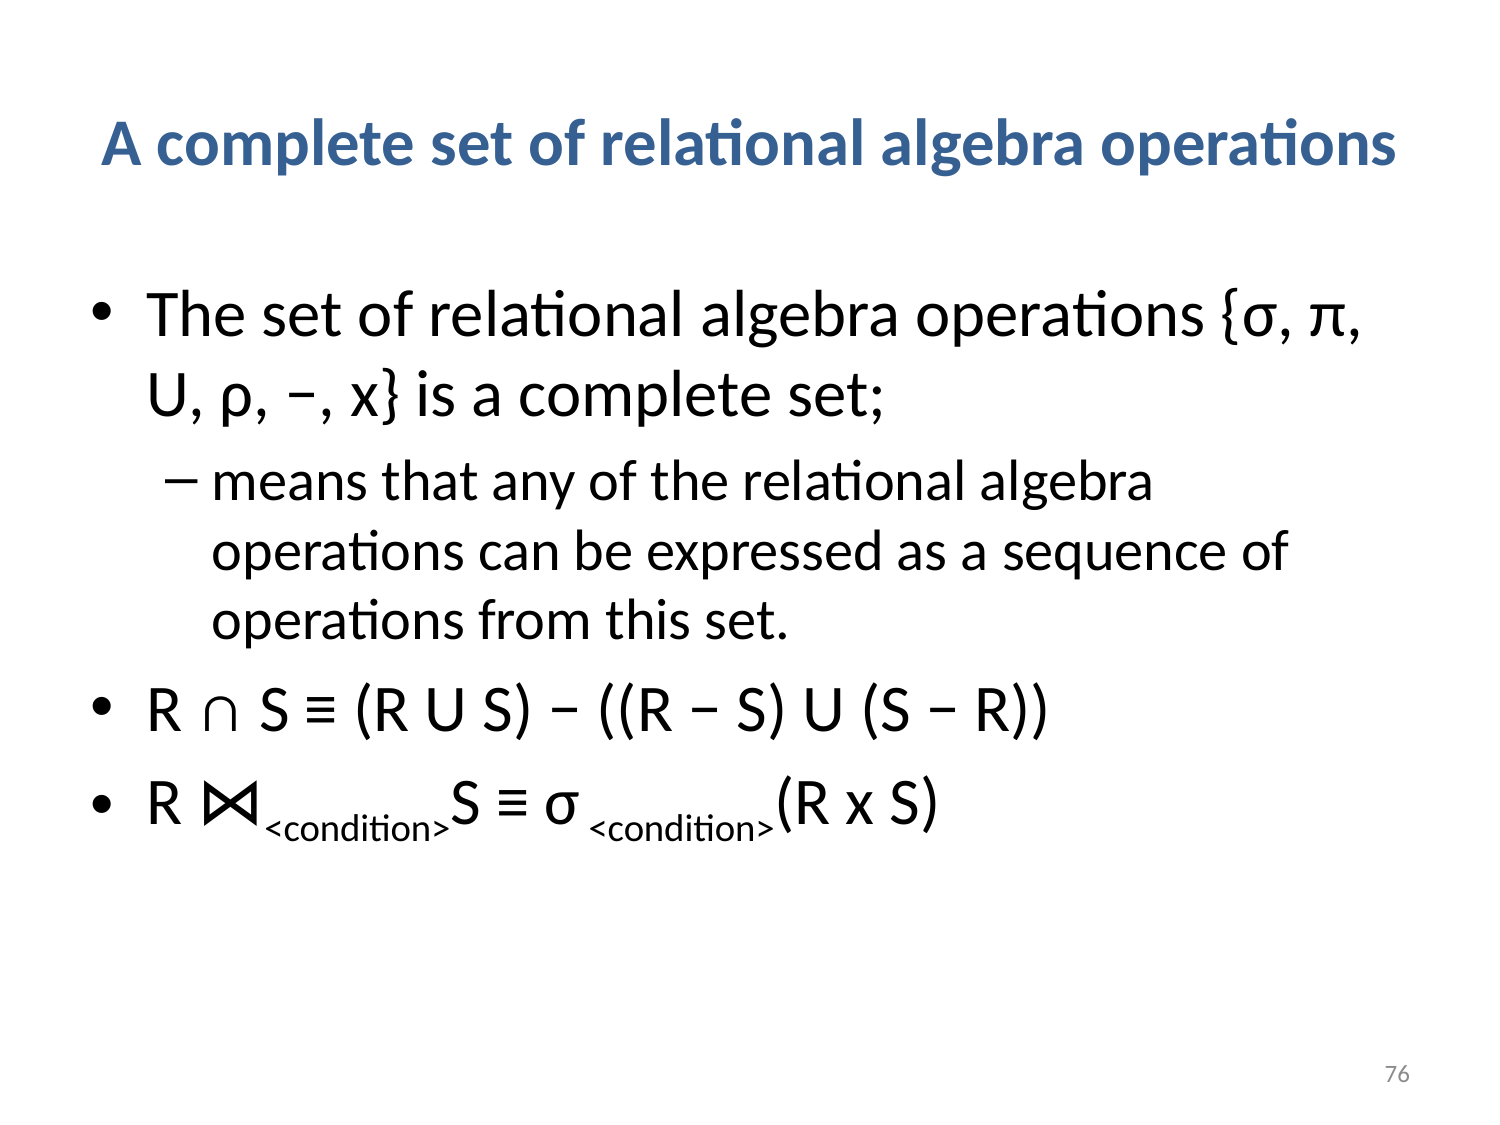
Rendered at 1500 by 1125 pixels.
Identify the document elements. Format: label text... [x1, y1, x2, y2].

slide_number 76 [1074, 1042, 1425, 1103]
title A complete set of relational algebra operations [75, 45, 1425, 233]
list The set of relational algebra operations {σ, π, U, ρ, −, x} is a complete set; means that any of the relational algebra operations can be expressed as a sequence of operations from this set. R ∩ S ≡ (R U S) − ((R − S) U (S − R)) R ⋈<condition>S ≡ σ <condition>(R x S) [75, 262, 1425, 1005]
